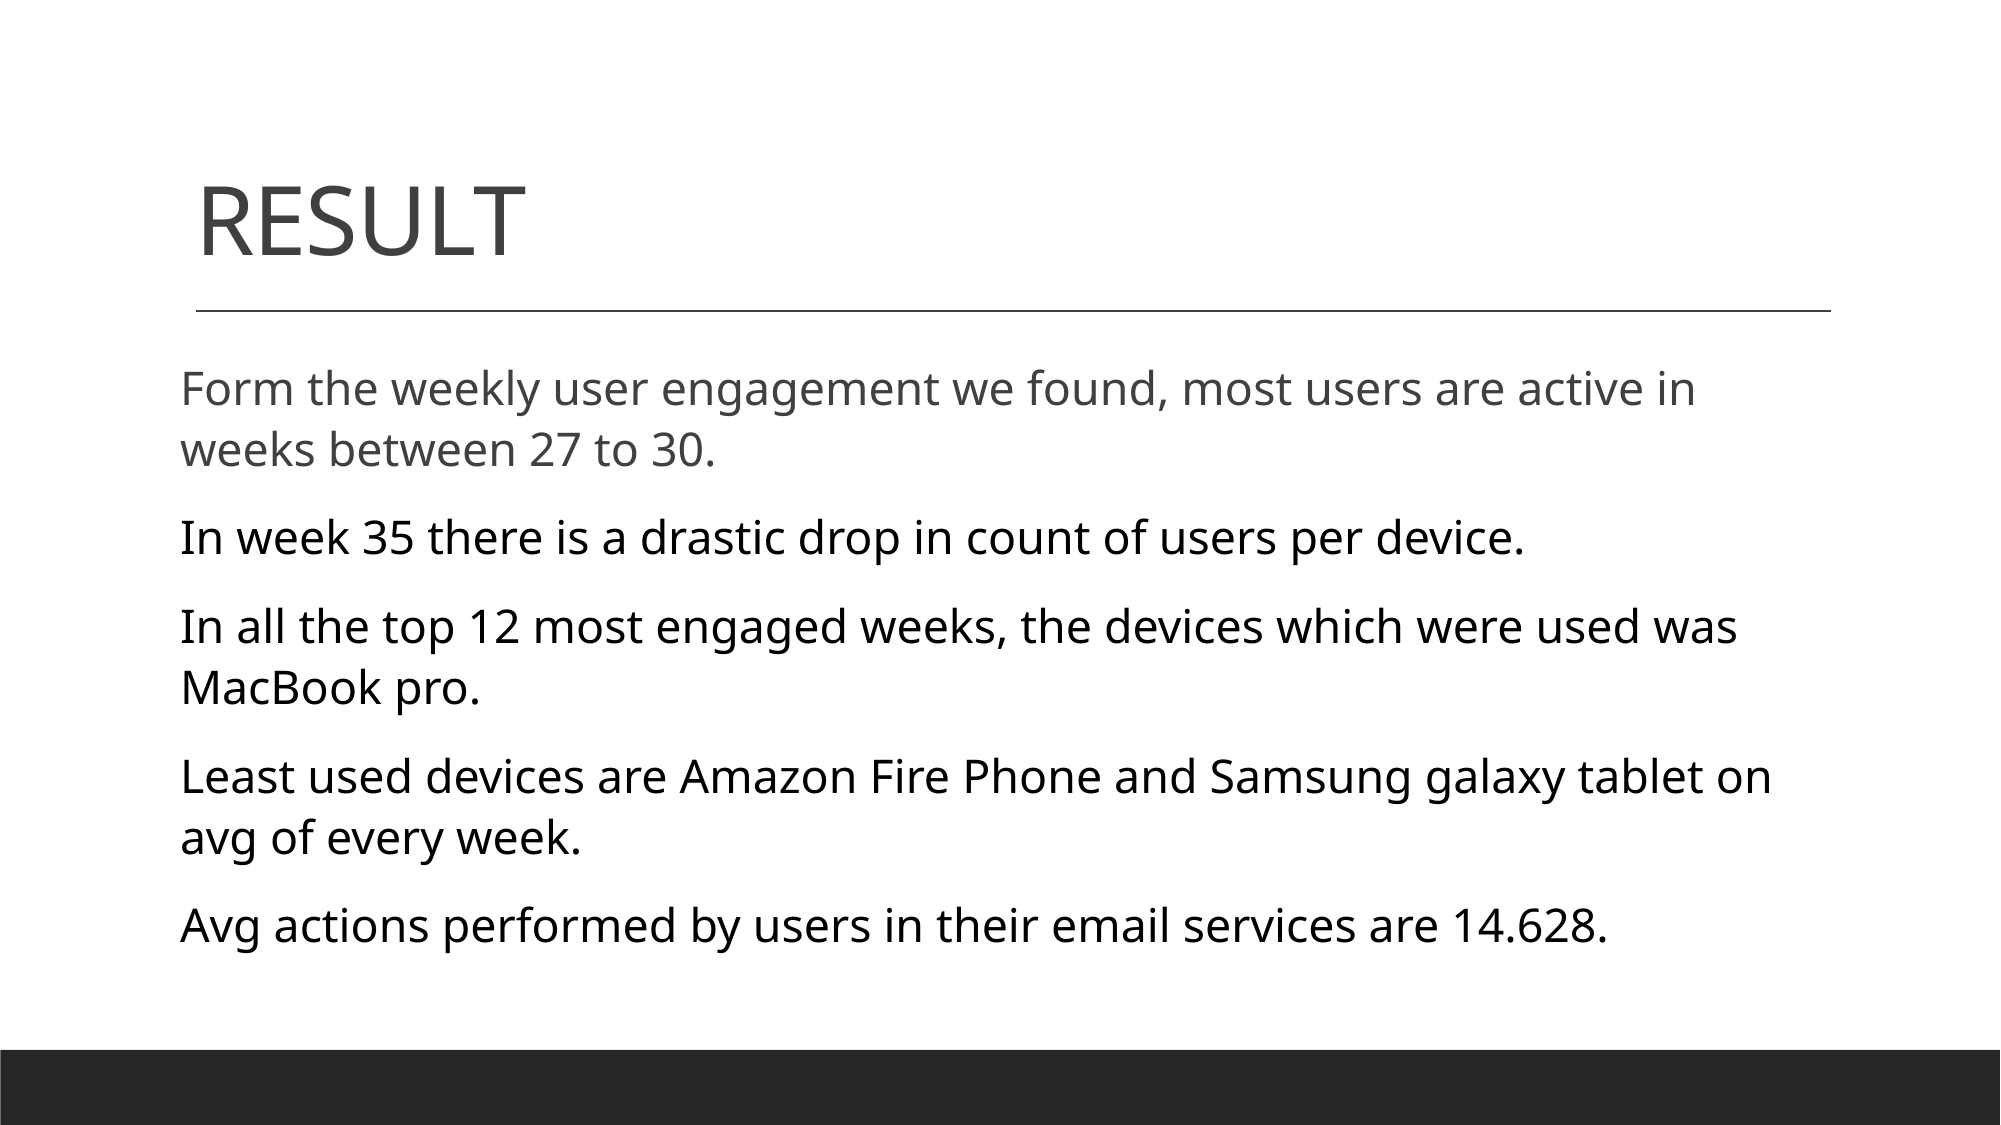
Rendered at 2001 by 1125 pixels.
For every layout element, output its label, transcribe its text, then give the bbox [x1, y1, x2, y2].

list Form the weekly user engagement we found, most users are active in weeks between 27 to 30. In week 35 there is a drastic drop in count of users per device. In all the top 12 most engaged weeks, the devices which were used was MacBook pro. Least used devices are Amazon Fire Phone and Samsung galaxy tablet on avg of every week. Avg actions performed by users in their email services are 14.628. [180, 345, 1830, 963]
title RESULT [180, 47, 1830, 284]
